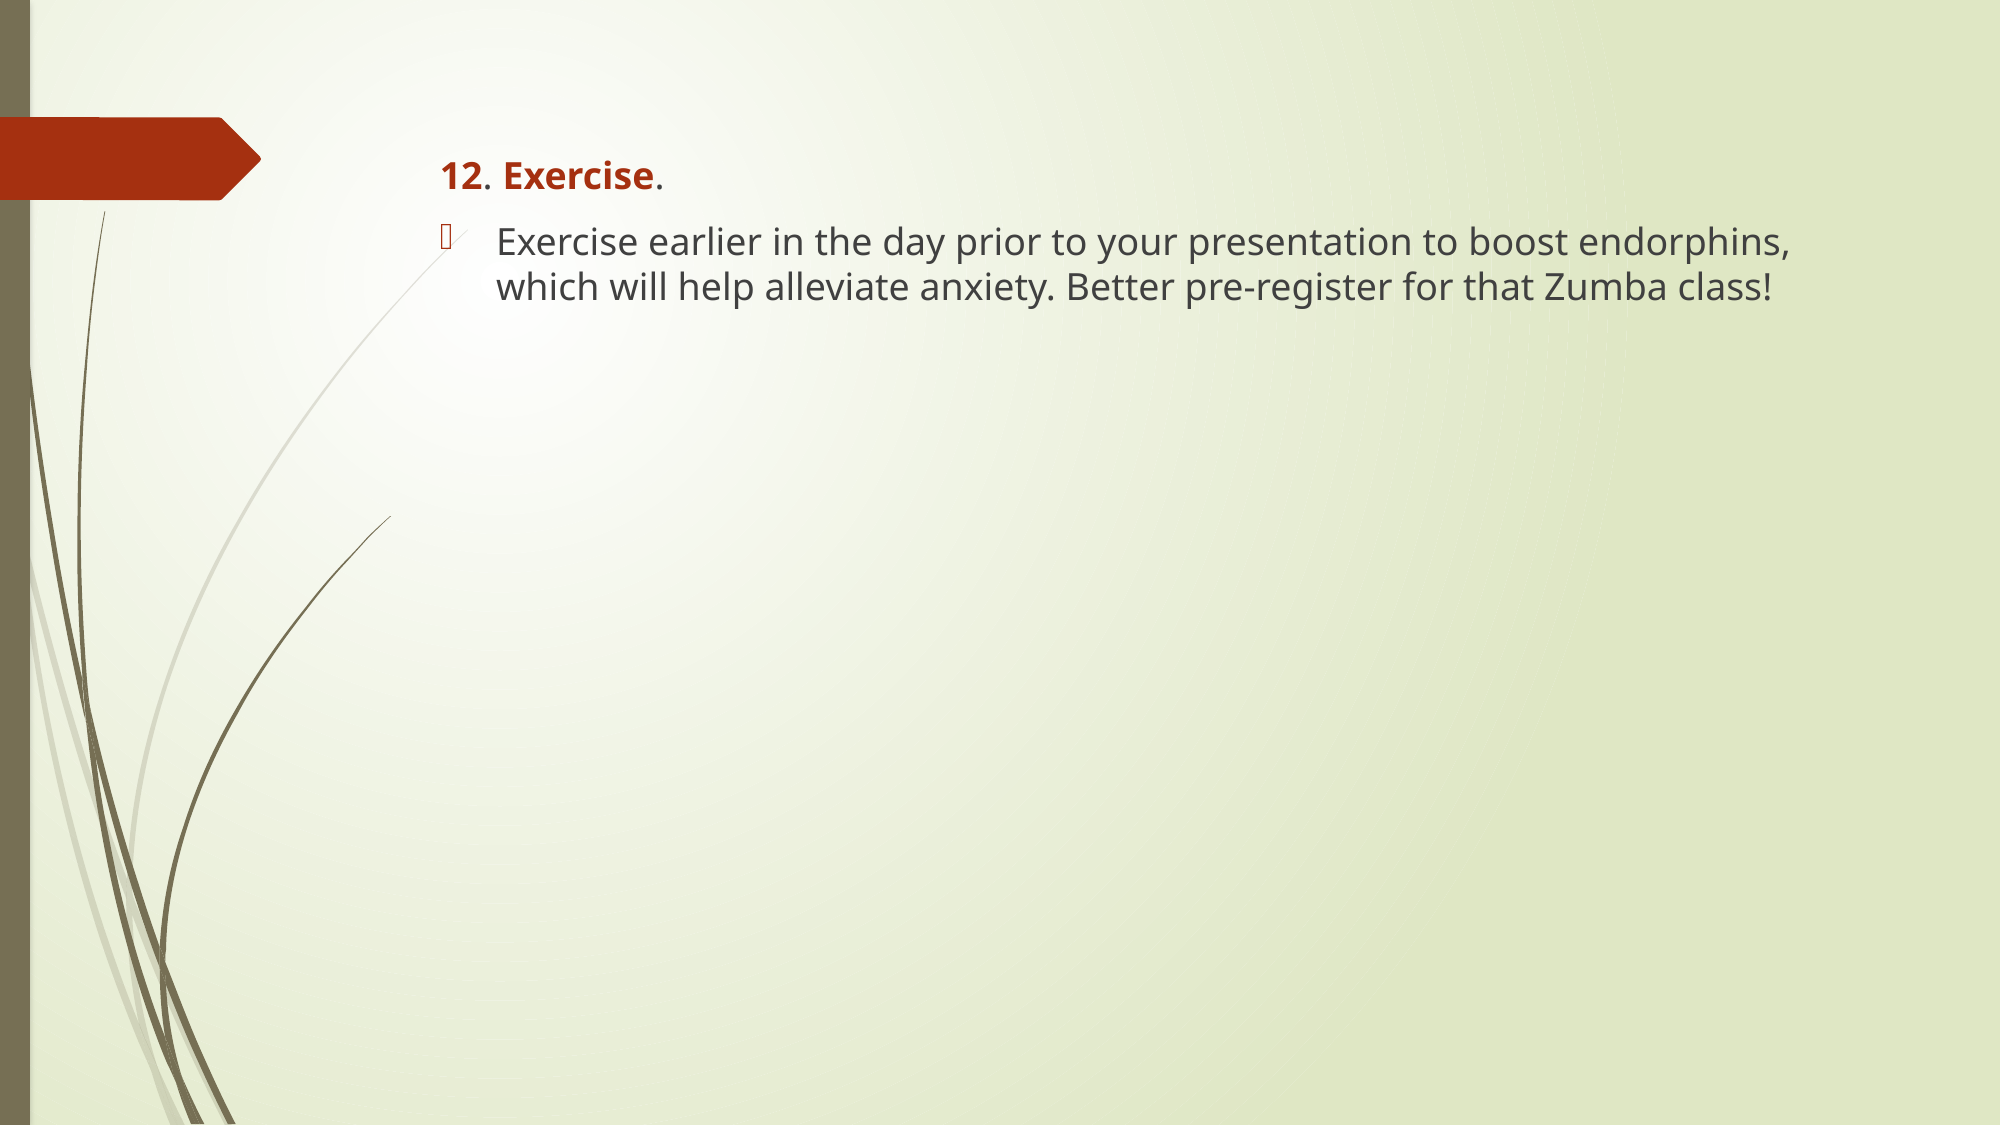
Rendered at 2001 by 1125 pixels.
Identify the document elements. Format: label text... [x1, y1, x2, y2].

list 12. Exercise. Exercise earlier in the day prior to your presentation to boost endorphins, which will help alleviate anxiety. Better pre-register for that Zumba class! [424, 144, 1888, 970]
